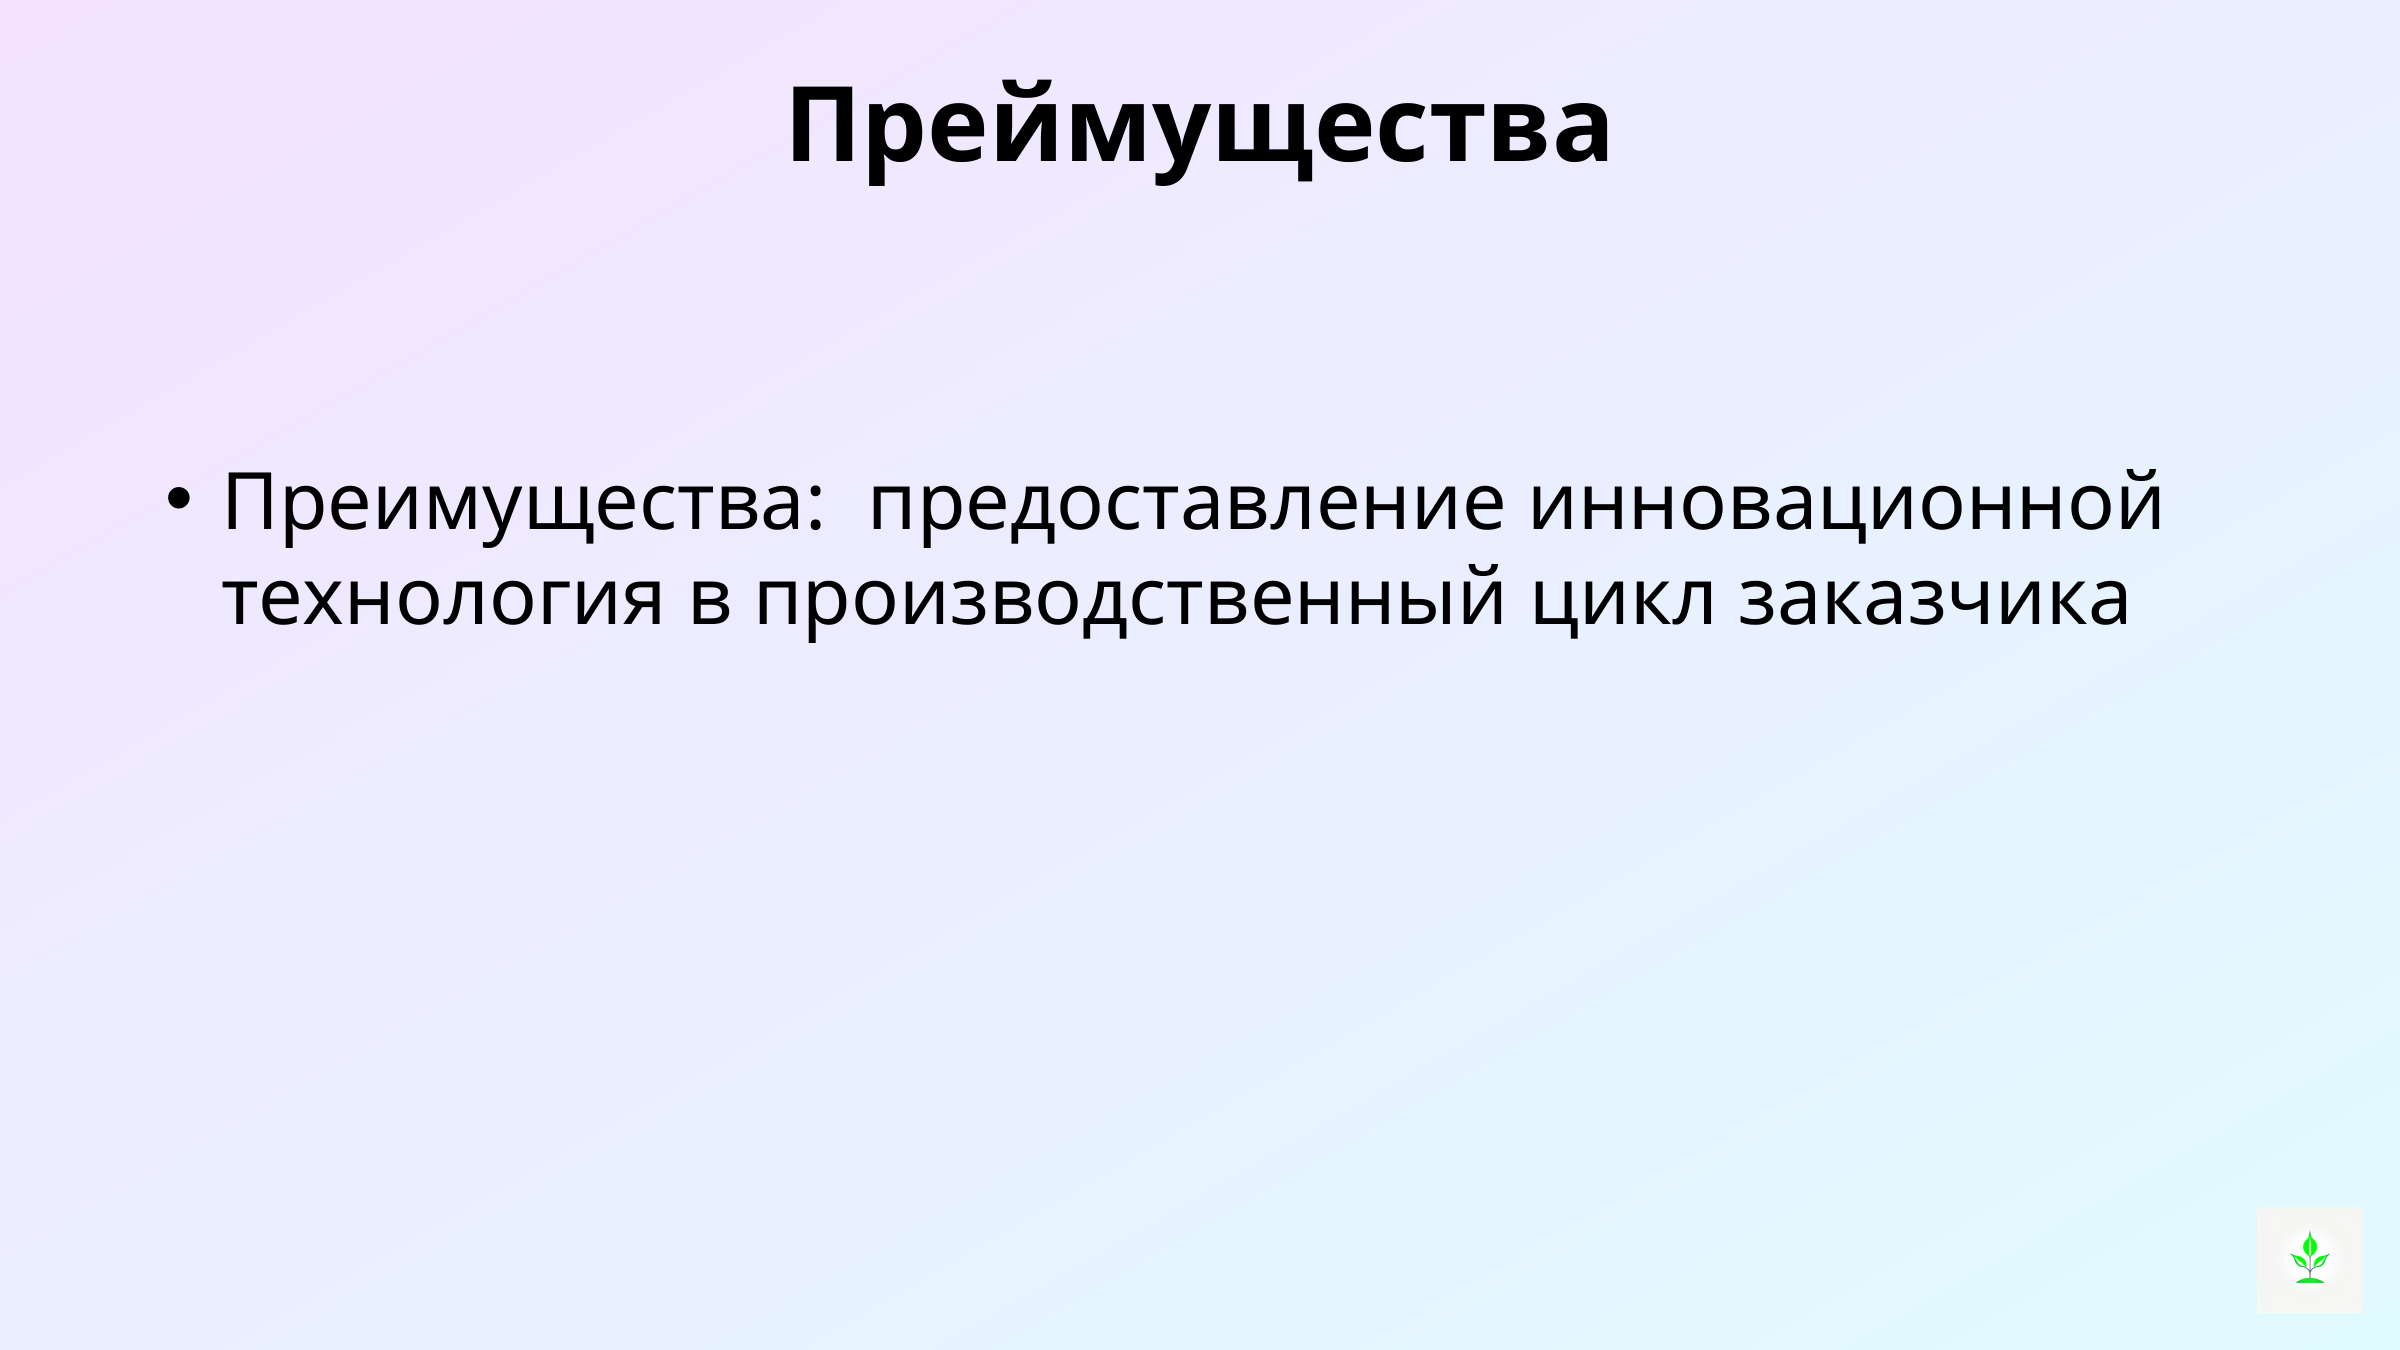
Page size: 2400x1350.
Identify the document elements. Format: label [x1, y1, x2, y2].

picture [2257, 1207, 2363, 1313]
